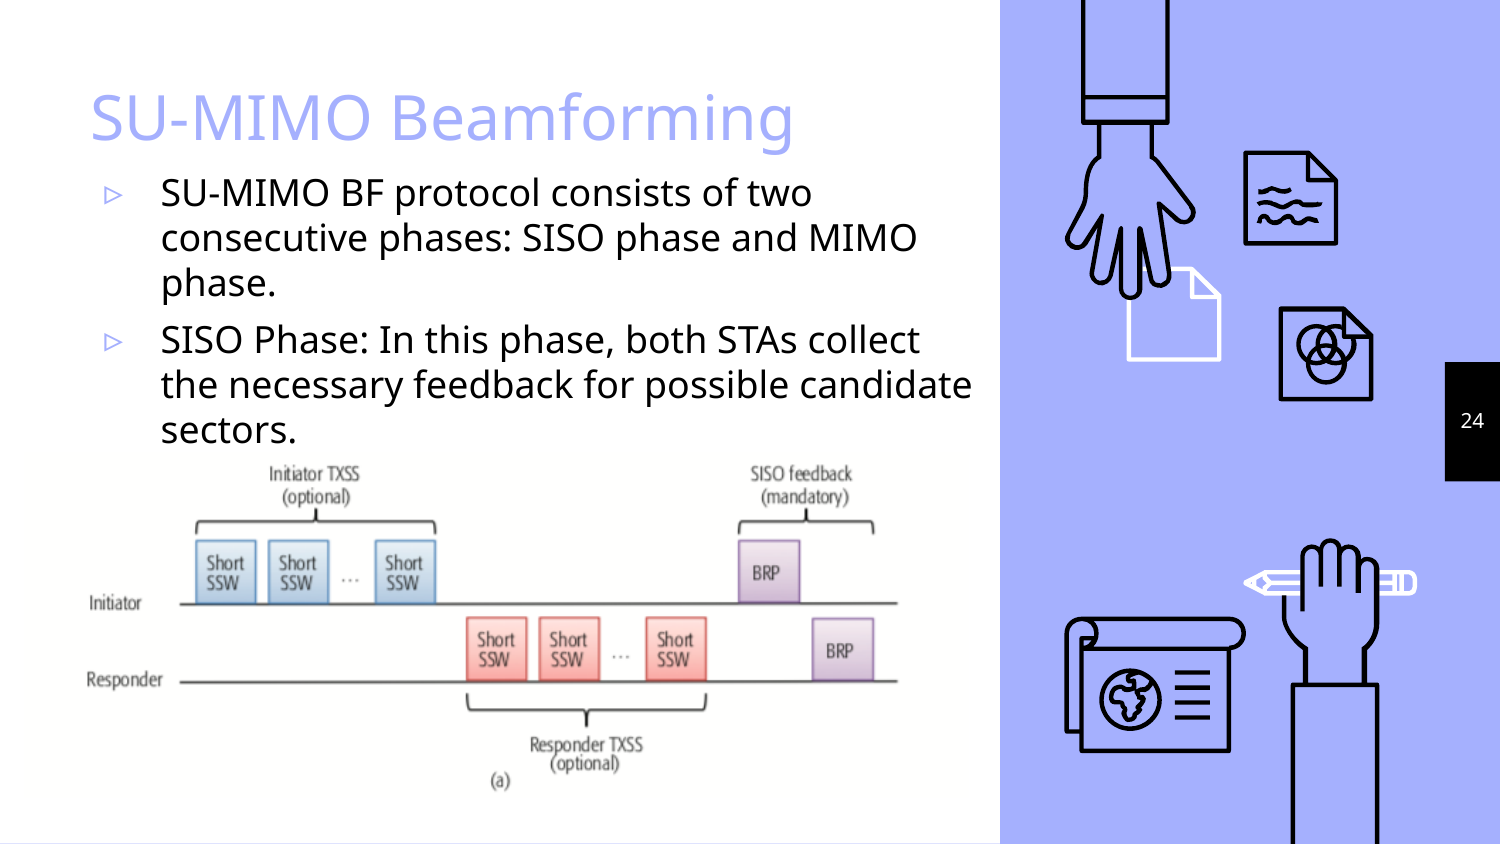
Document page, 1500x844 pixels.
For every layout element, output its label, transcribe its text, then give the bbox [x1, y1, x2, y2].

title SU-MIMO Beamforming [75, 27, 918, 153]
slide_number 24 [1444, 362, 1500, 482]
list SU-MIMO BF protocol consists of two consecutive phases: SISO phase and MIMO phase. SISO Phase: In this phase, both STAs collect the necessary feedback for possible candidate sectors. [70, 153, 995, 671]
picture [24, 451, 969, 798]
